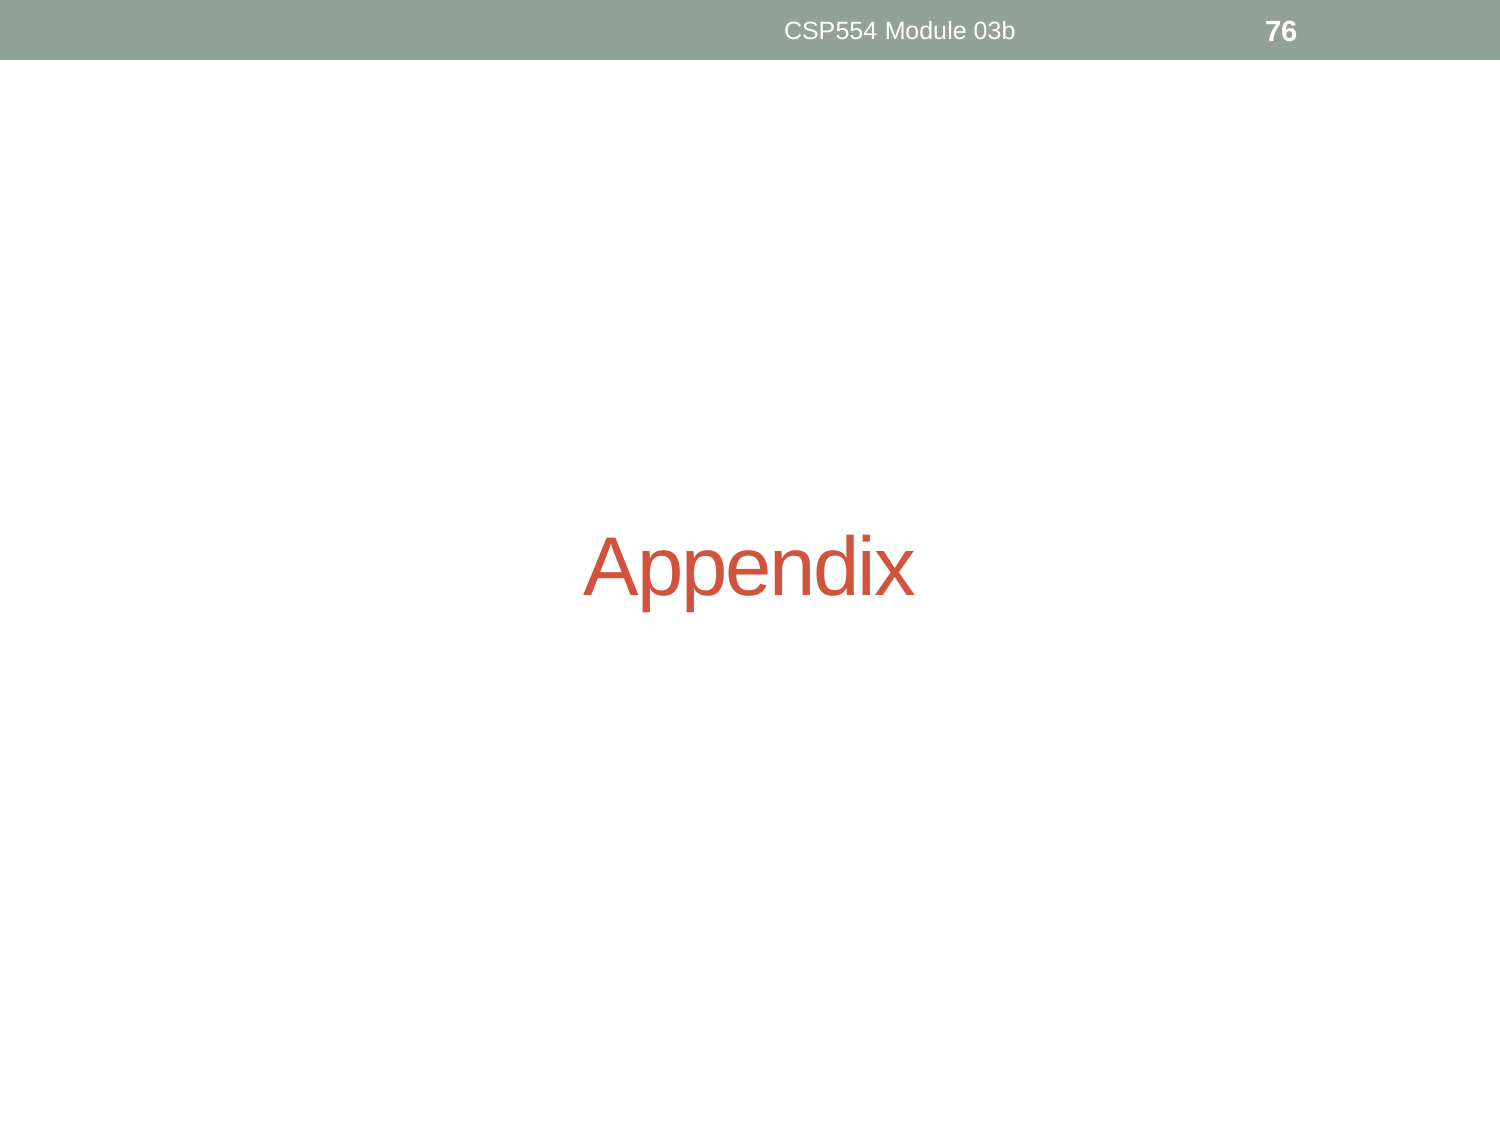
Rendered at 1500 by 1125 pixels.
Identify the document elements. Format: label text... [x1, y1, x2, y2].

title Appendix [75, 481, 1425, 644]
slide_number 76 [1250, 3, 1425, 57]
footer CSP554 Module 03b [562, 3, 1238, 57]
